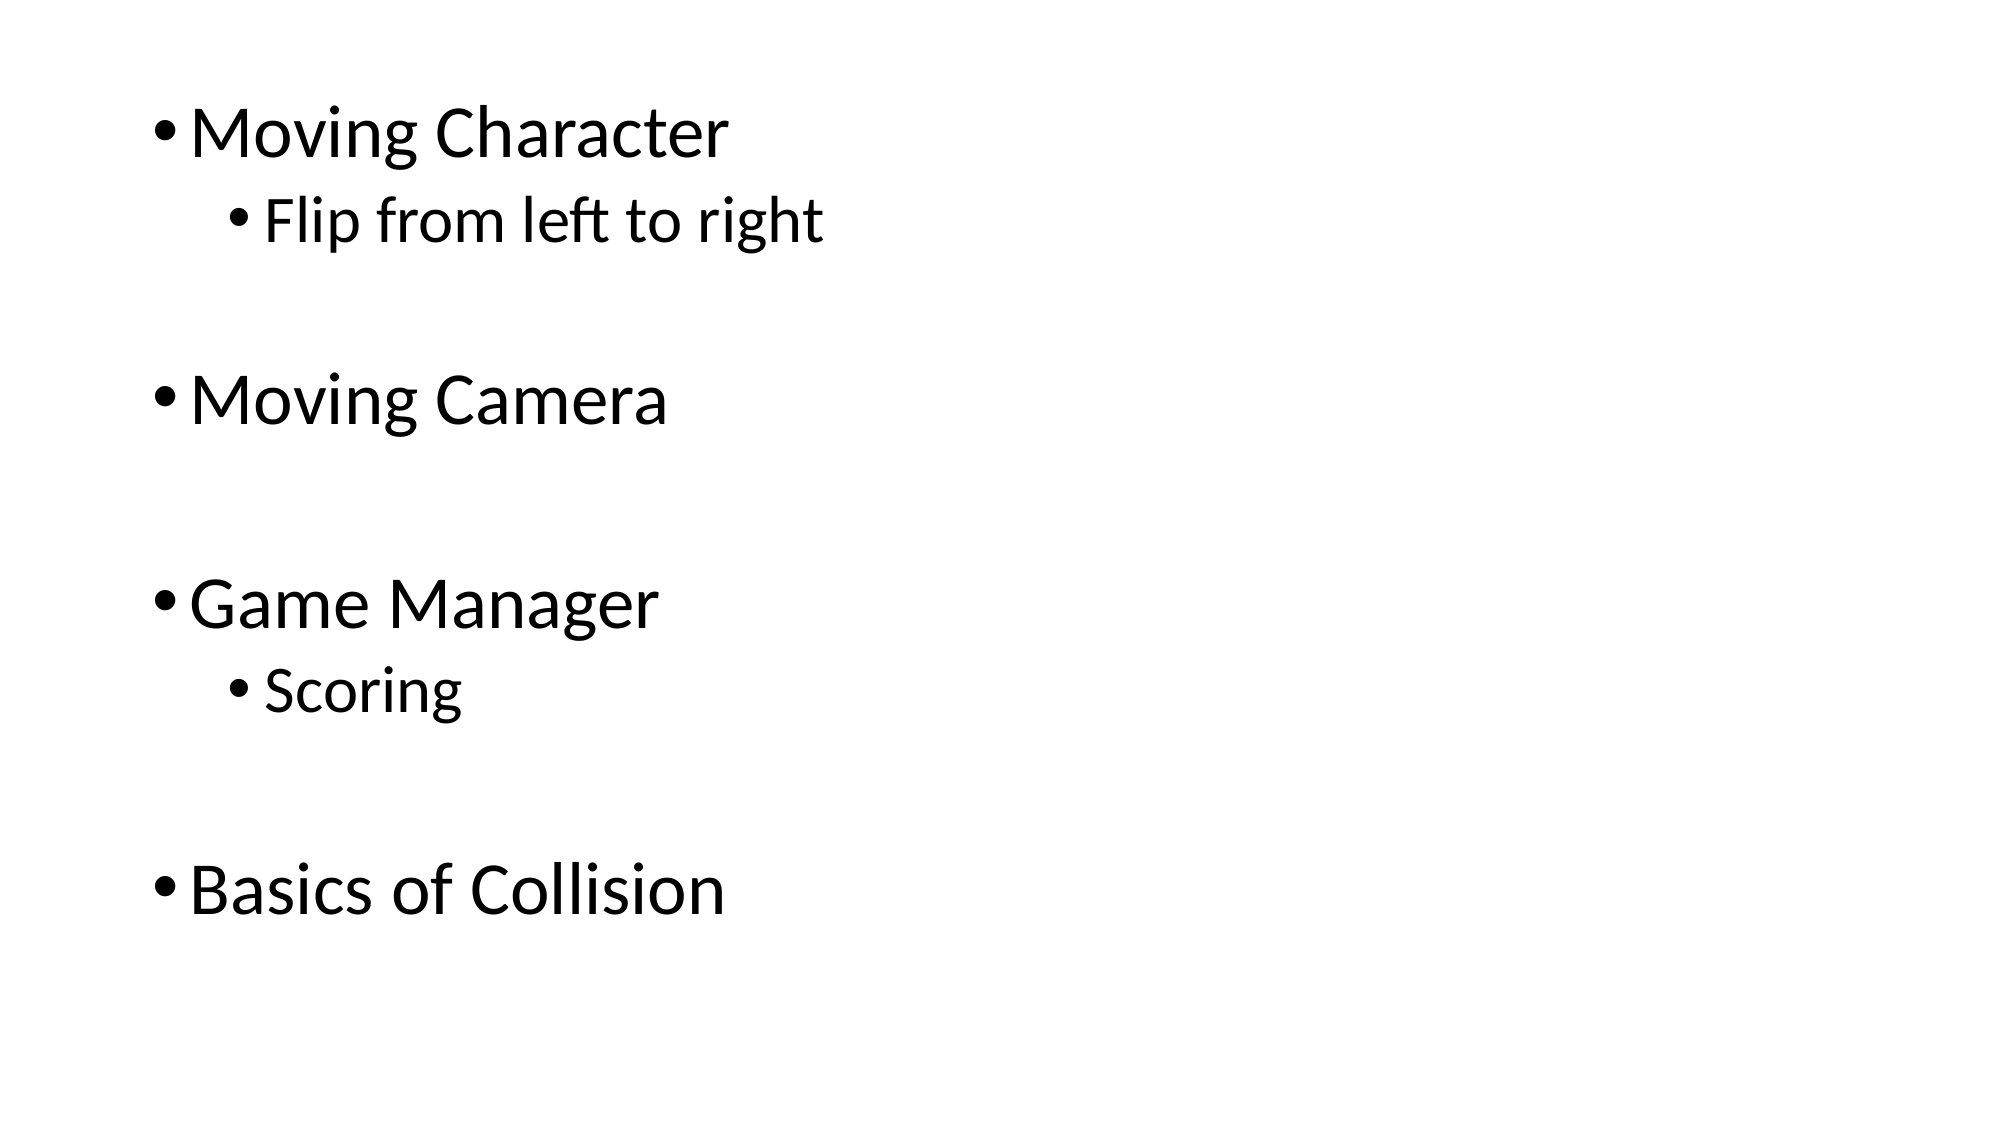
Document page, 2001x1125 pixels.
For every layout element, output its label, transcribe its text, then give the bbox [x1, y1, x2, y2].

list Moving Character Flip from left to right Moving Camera Game Manager Scoring Basics of Collision [137, 85, 1863, 1014]
